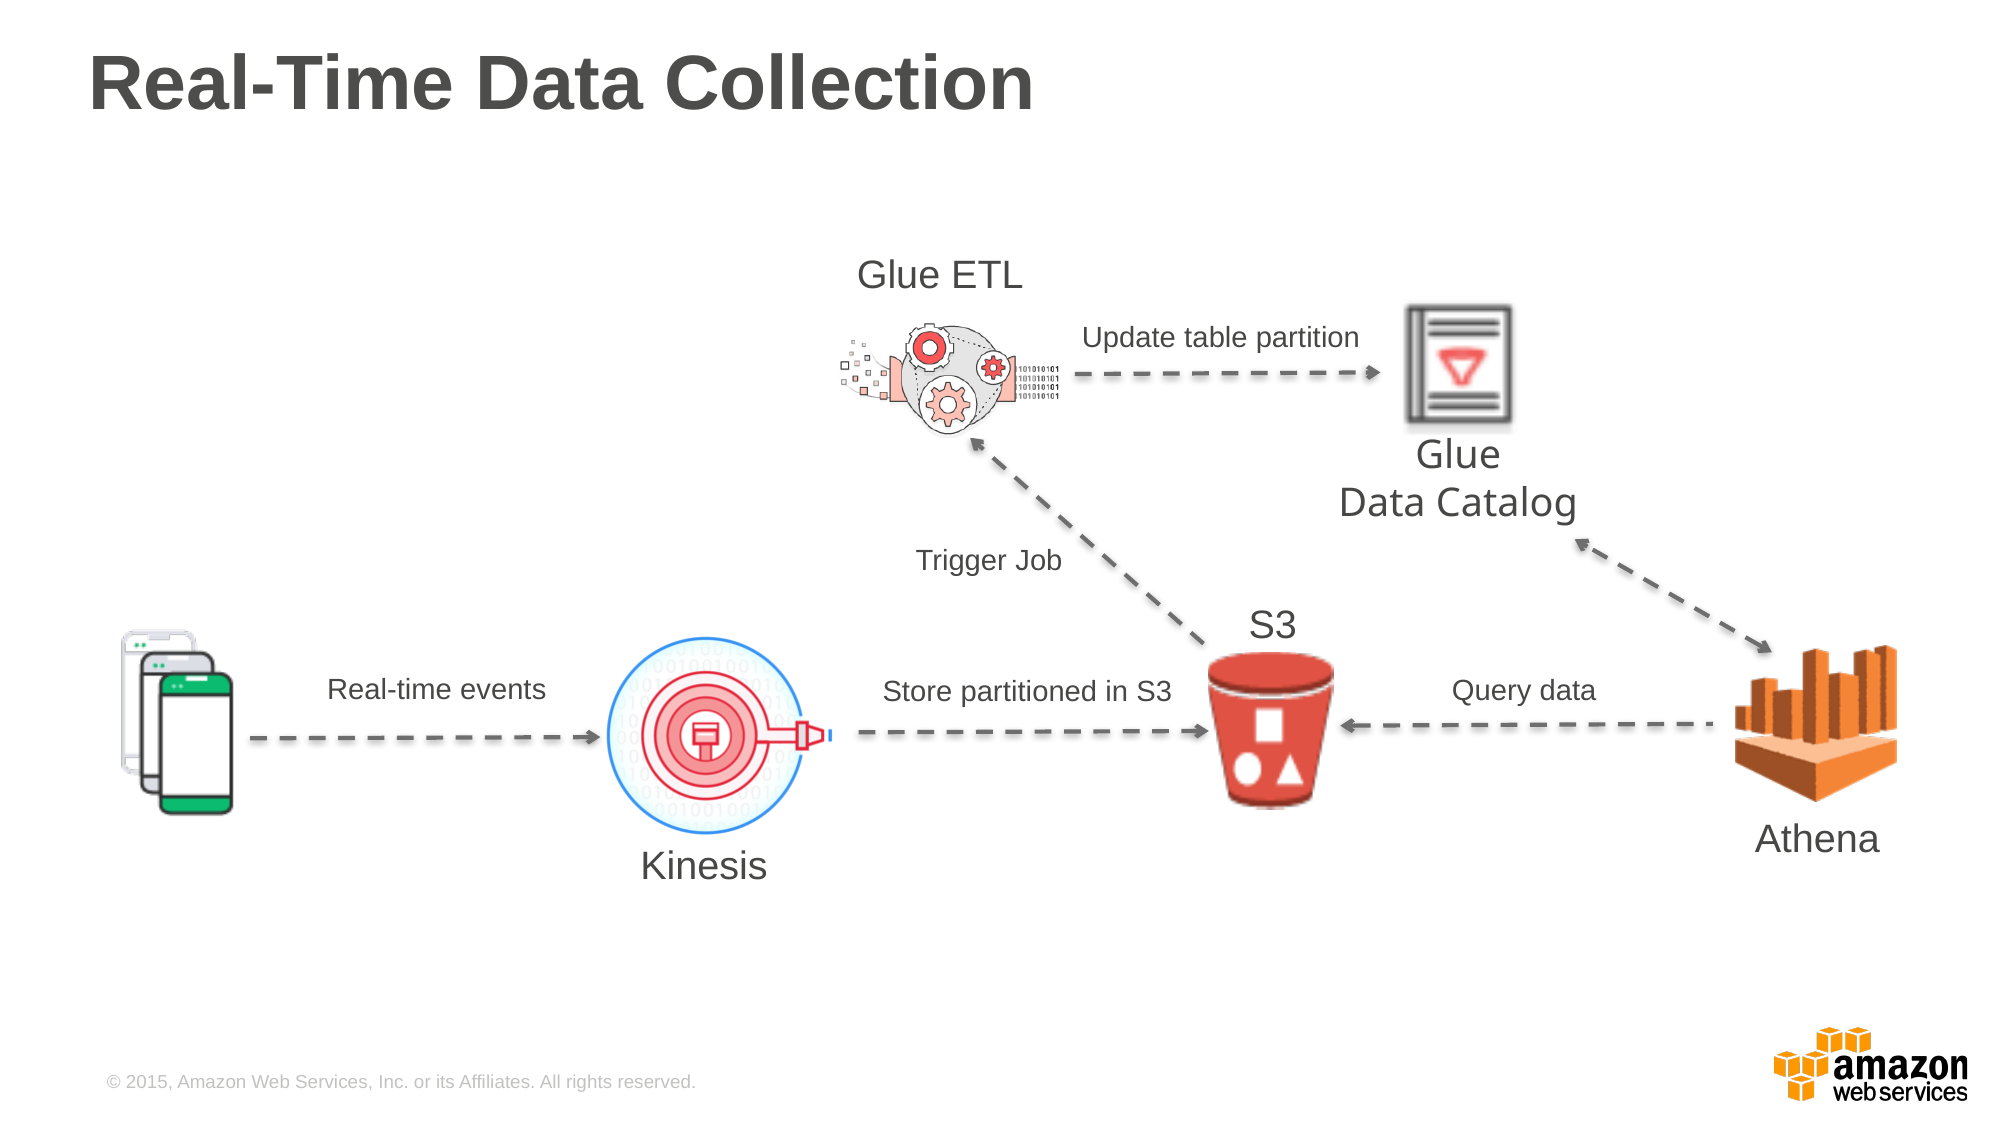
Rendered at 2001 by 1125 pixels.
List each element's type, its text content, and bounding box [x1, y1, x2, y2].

picture [1735, 645, 1897, 803]
text_box S3 [1233, 591, 1312, 651]
text_box Store partitioned in S3 [867, 664, 1188, 715]
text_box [1574, 538, 1773, 653]
text_box Update table partition [1067, 310, 1337, 361]
text_box Kinesis [625, 853, 783, 895]
picture [582, 626, 842, 844]
text_box Real-time events [312, 662, 562, 713]
text_box Real-Time Data Collection [73, 25, 1869, 145]
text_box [1342, 281, 1575, 511]
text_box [969, 437, 1204, 644]
picture [1208, 652, 1335, 810]
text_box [834, 241, 1063, 438]
text_box Trigger Job [900, 533, 964, 584]
picture [104, 618, 247, 823]
text_box Athena [1740, 810, 1895, 868]
text_box Query data [1437, 664, 1612, 714]
